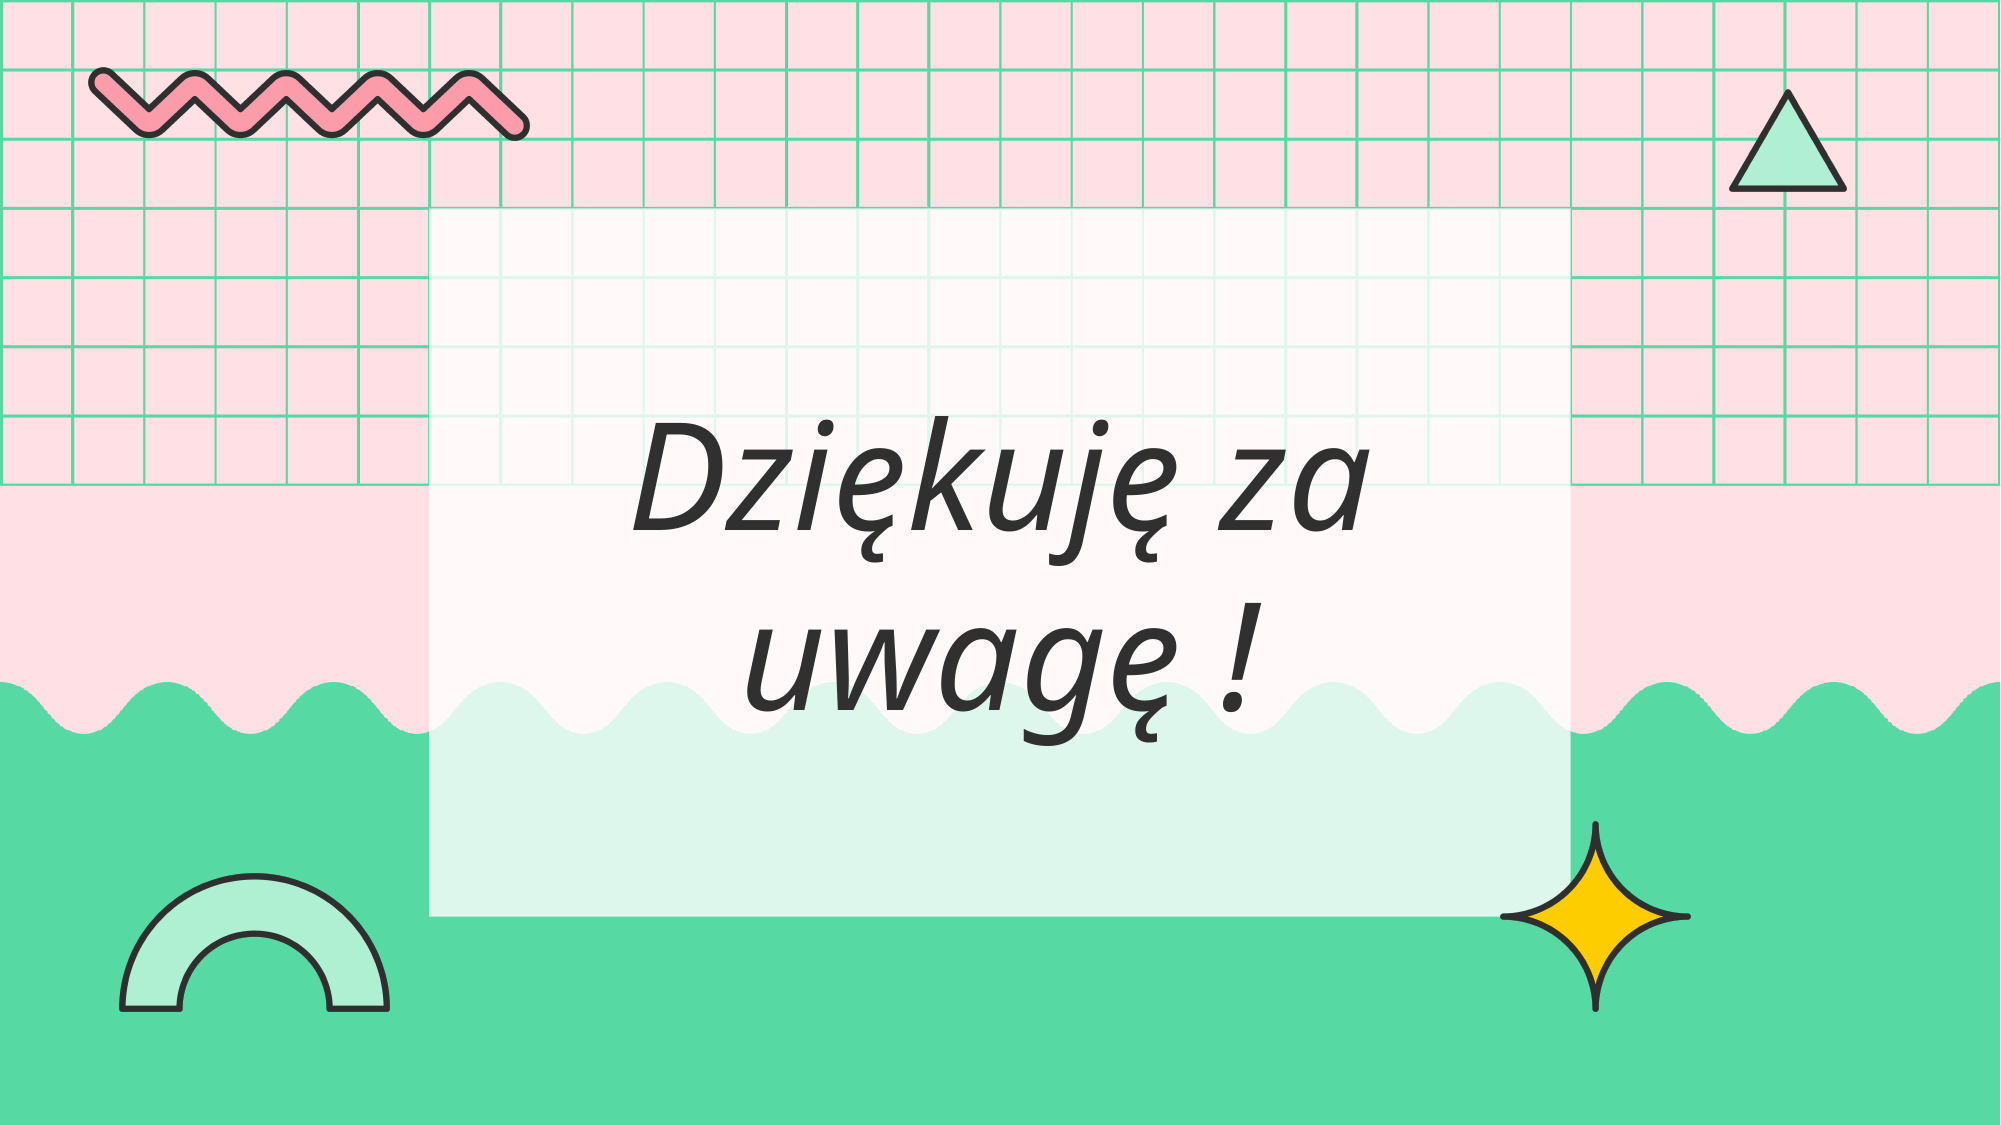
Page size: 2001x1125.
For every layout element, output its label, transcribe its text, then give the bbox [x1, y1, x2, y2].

picture [0, 0, 2000, 486]
picture [0, 682, 2000, 1125]
text_box Dziękuję za uwagę ! [560, 373, 1440, 748]
